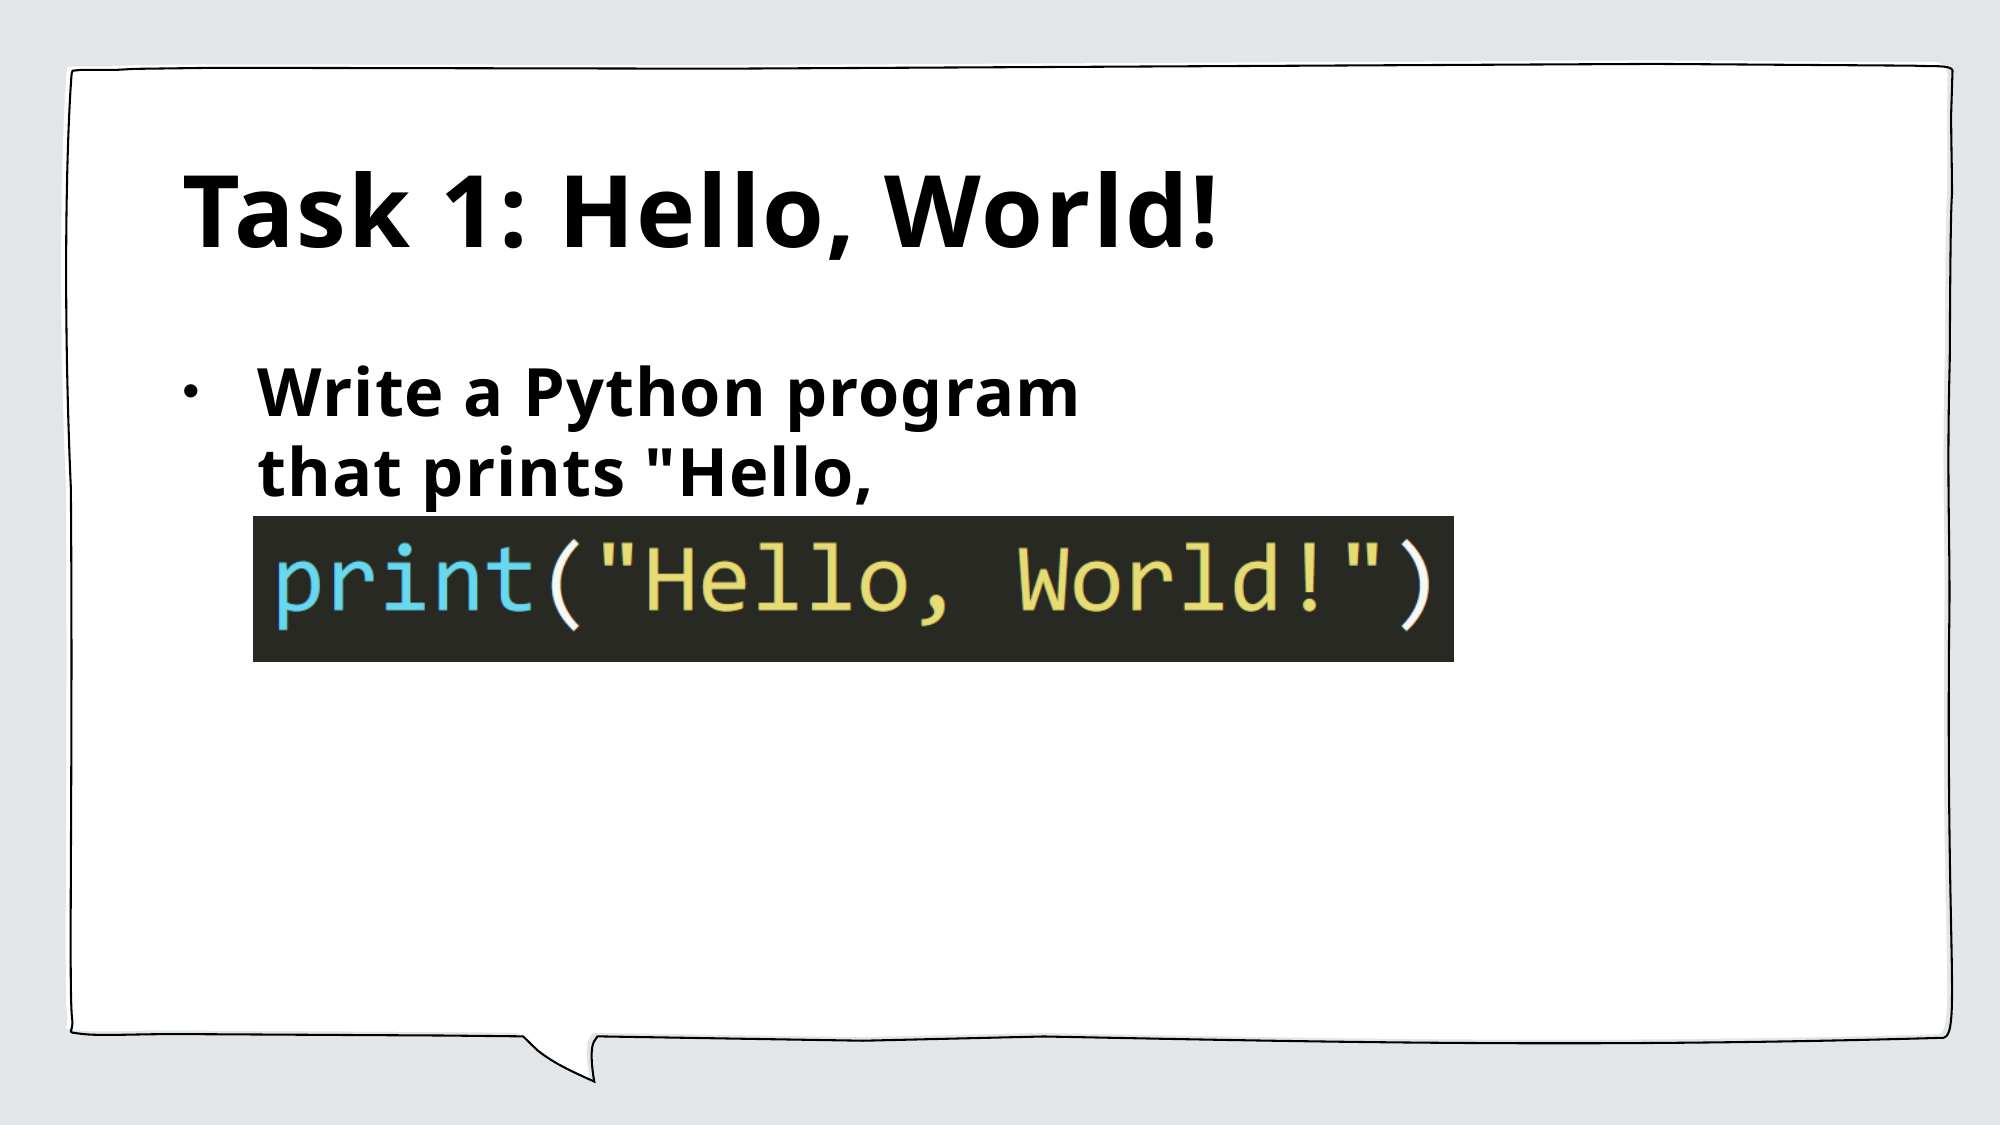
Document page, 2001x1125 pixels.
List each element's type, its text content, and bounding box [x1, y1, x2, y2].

list Write a Python program that prints "Hello, World!". [167, 342, 1134, 497]
picture [253, 516, 1454, 662]
title Task 1: Hello, World! [167, 91, 1863, 324]
